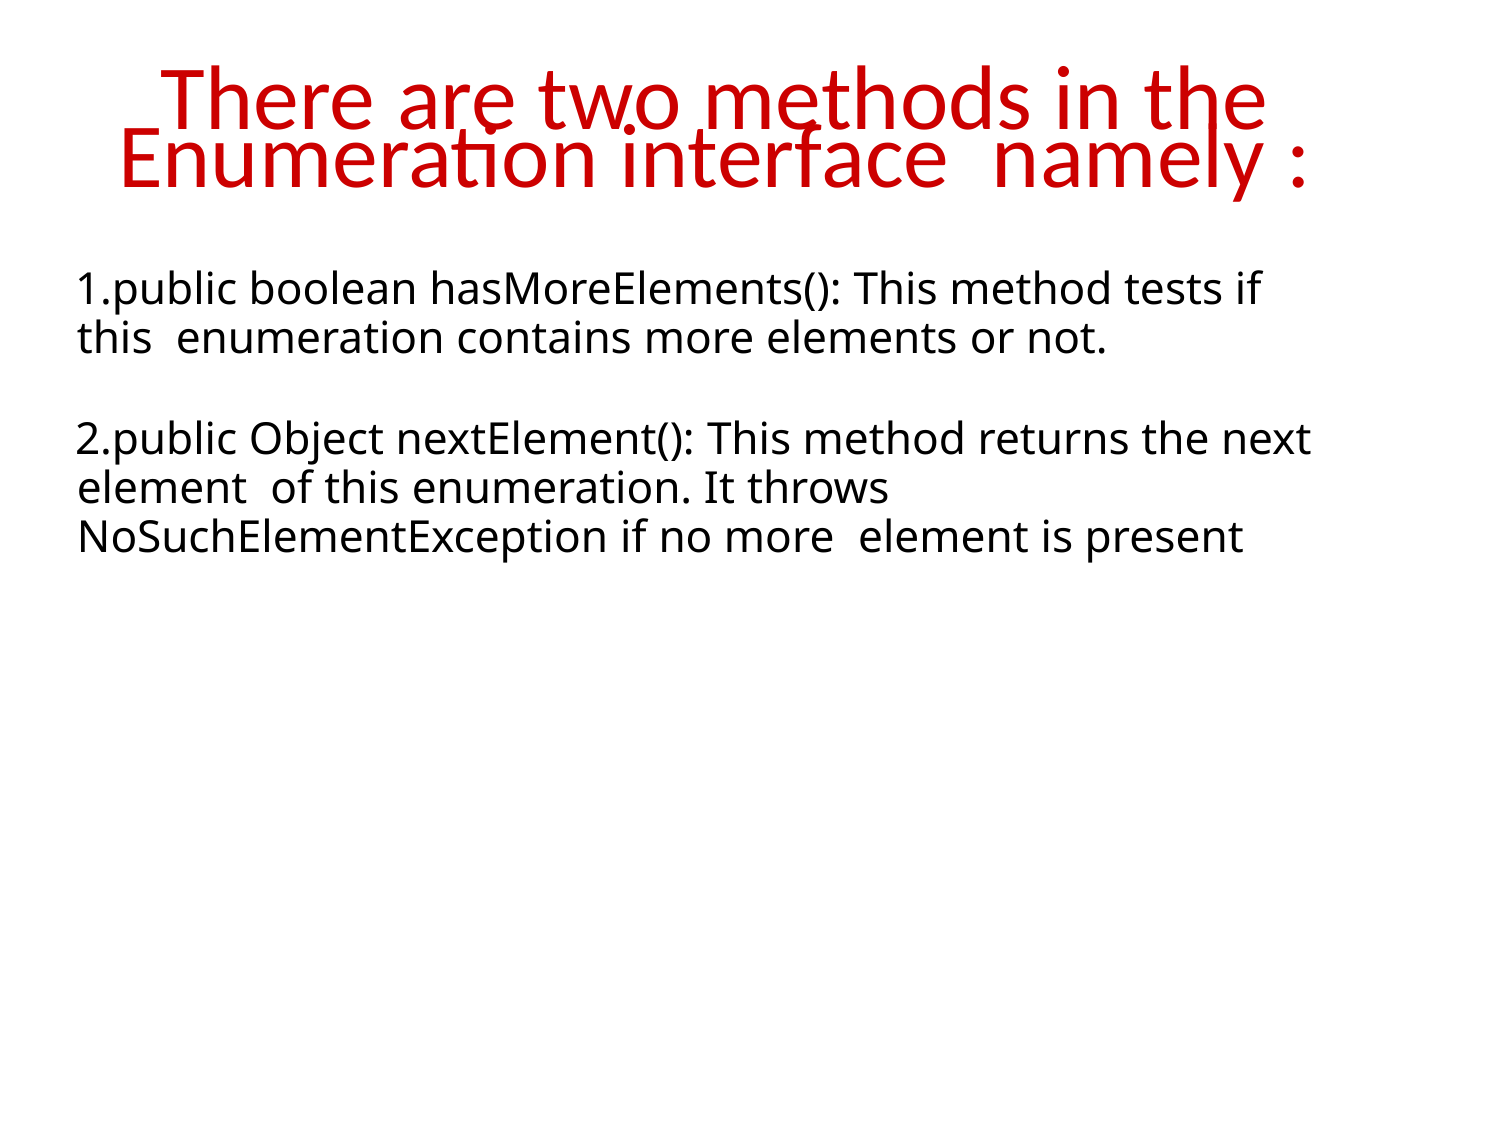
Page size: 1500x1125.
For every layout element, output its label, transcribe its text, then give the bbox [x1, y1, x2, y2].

title There are two methods in the Enumeration interface namely : [74, 47, 1353, 242]
text_box public boolean hasMoreElements(): This method tests if this enumeration contains more elements or not. public Object nextElement(): This method returns the next element of this enumeration. It throws NoSuchElementException if no more element is present [74, 257, 1426, 562]
